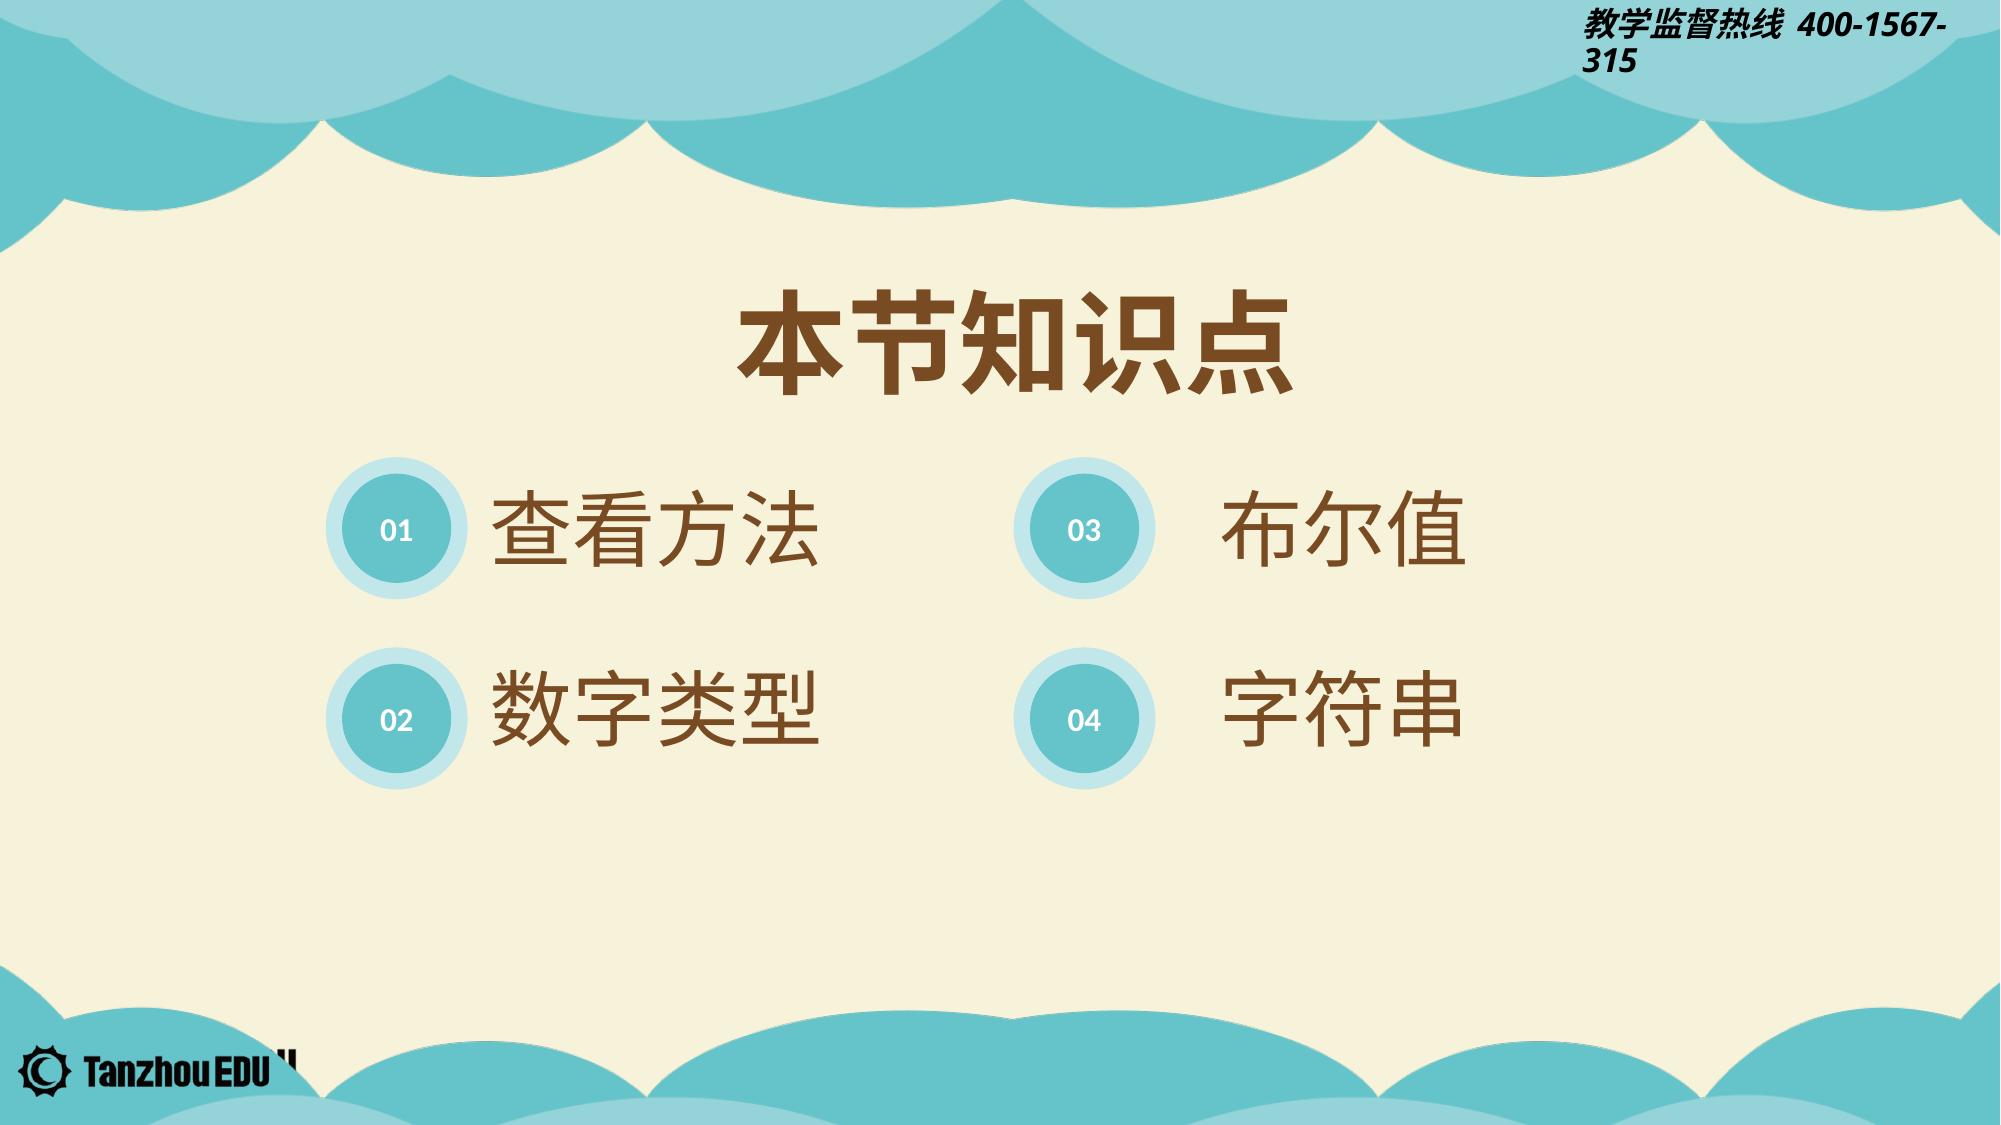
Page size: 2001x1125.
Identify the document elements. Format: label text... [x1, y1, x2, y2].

text_box 数字类型 [468, 649, 987, 765]
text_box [325, 457, 468, 600]
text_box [1013, 457, 1156, 600]
picture [0, 852, 2000, 1125]
text_box 布尔值 [1156, 470, 1675, 585]
text_box 本节知识点 [685, 329, 1346, 416]
text_box 查看方法 [468, 470, 987, 585]
text_box 字符串 [1156, 649, 1675, 765]
picture [0, 0, 2000, 329]
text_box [325, 647, 468, 790]
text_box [1013, 647, 1156, 790]
